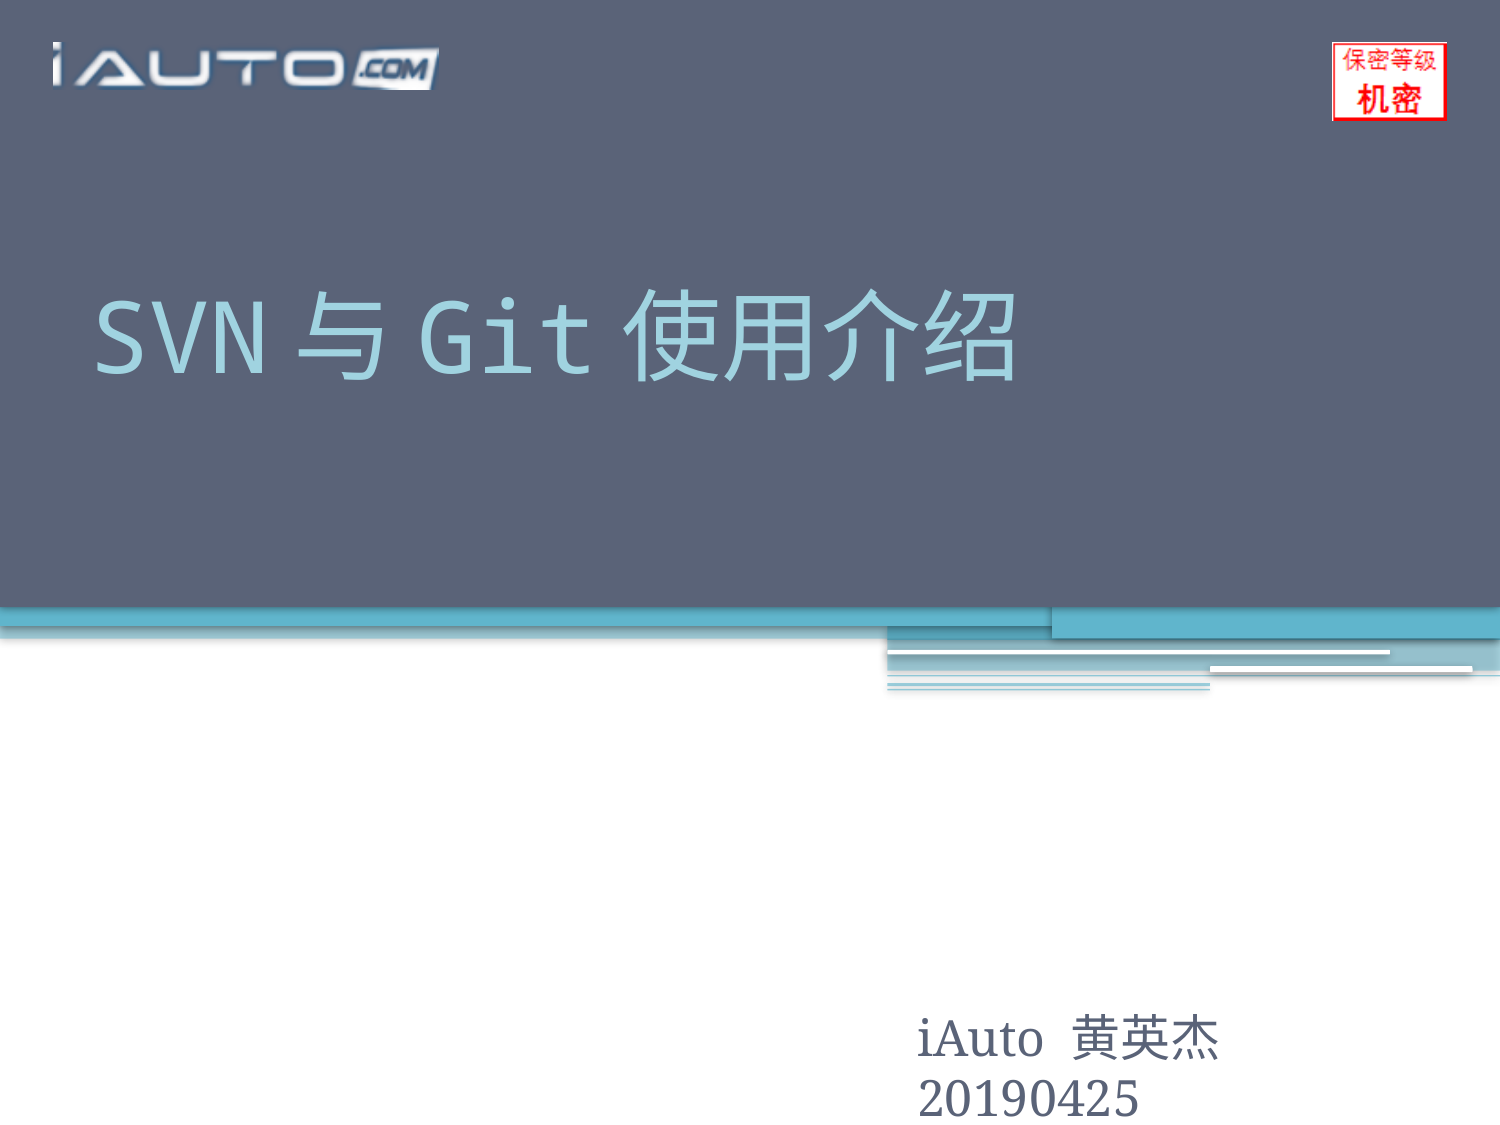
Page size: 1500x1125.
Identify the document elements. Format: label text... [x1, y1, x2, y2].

picture [53, 42, 439, 90]
picture [1332, 42, 1447, 121]
title SVN与Git使用介绍 [75, 245, 1425, 421]
subtitle iAuto 黄英杰 20190425 [891, 999, 1459, 1081]
